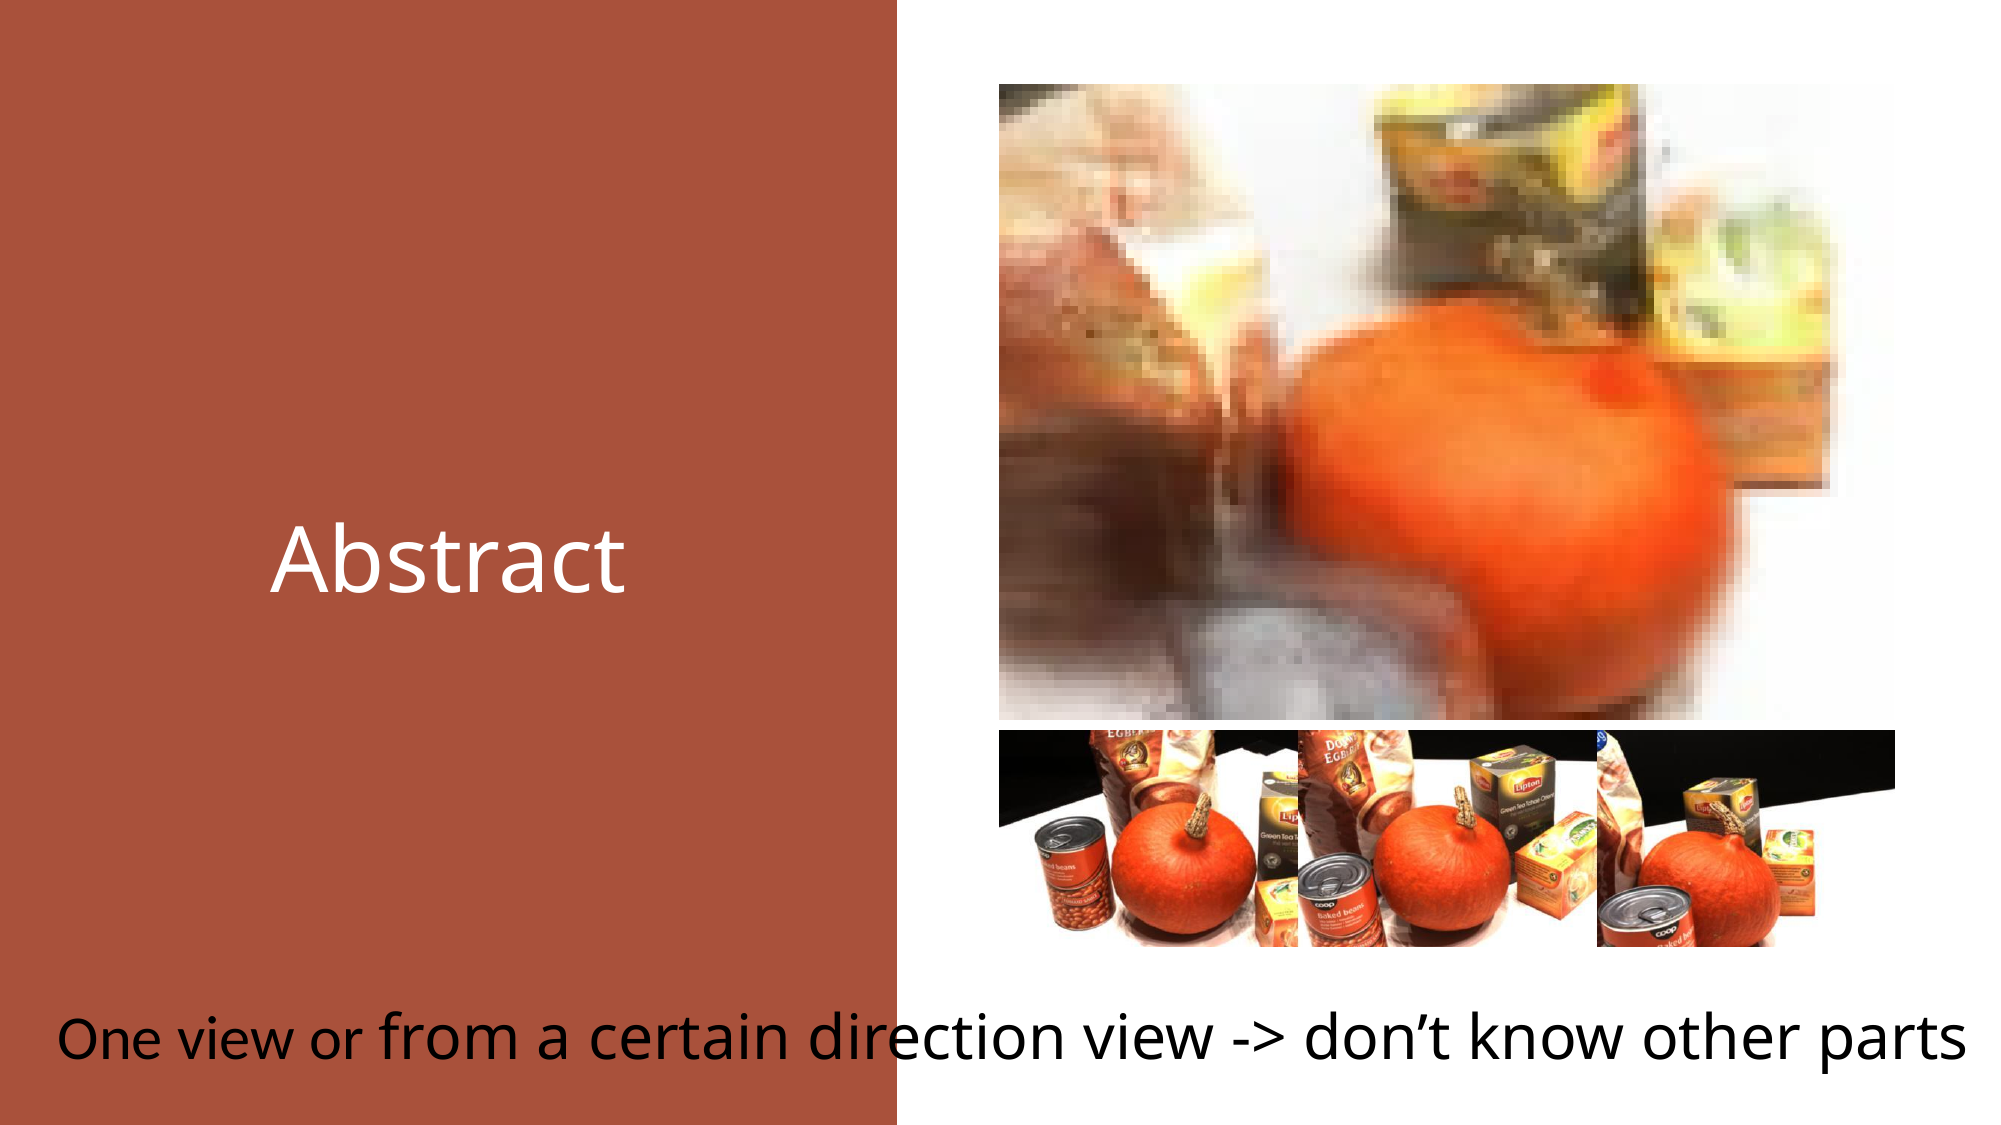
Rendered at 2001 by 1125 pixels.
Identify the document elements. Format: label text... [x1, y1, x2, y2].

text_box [999, 83, 1895, 721]
text_box One view or from a certain direction view -> don’t know other parts [43, 989, 1985, 1125]
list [999, 730, 1895, 947]
title Abstract [101, 104, 796, 989]
text_box [0, 0, 898, 1125]
